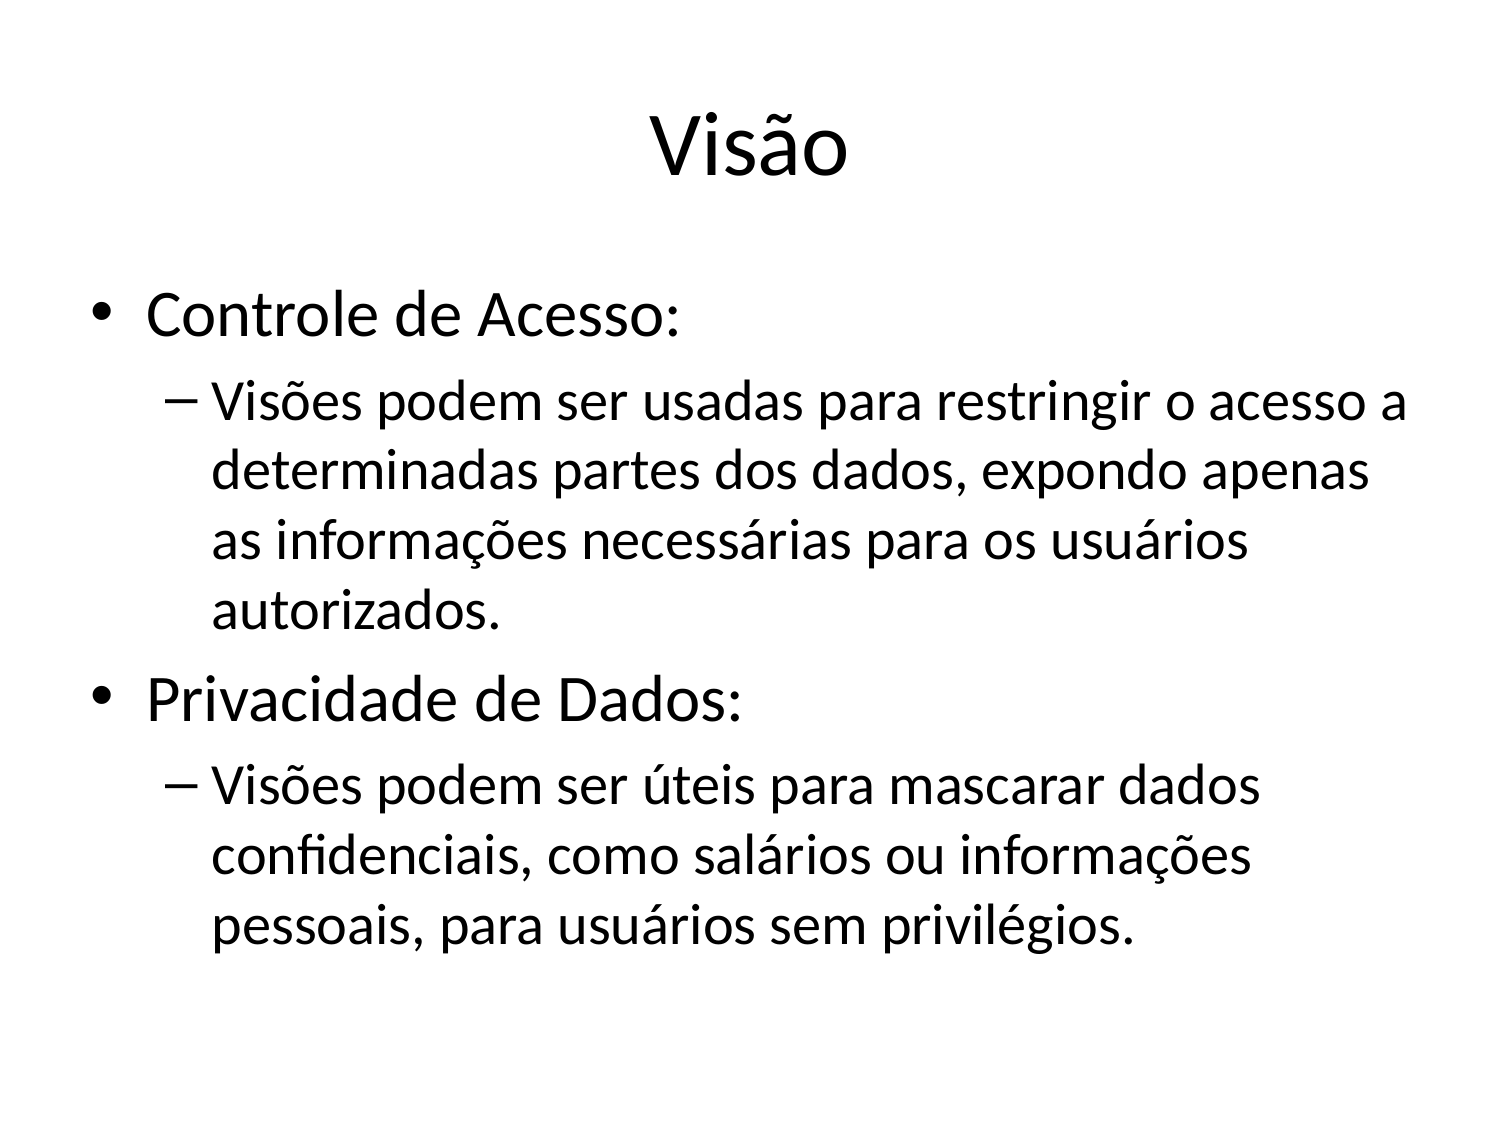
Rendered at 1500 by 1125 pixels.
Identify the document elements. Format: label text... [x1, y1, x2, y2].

list Controle de Acesso: Visões podem ser usadas para restringir o acesso a determinadas partes dos dados, expondo apenas as informações necessárias para os usuários autorizados. Privacidade de Dados: Visões podem ser úteis para mascarar dados confidenciais, como salários ou informações pessoais, para usuários sem privilégios. [75, 262, 1425, 1005]
title Visão [75, 45, 1425, 233]
